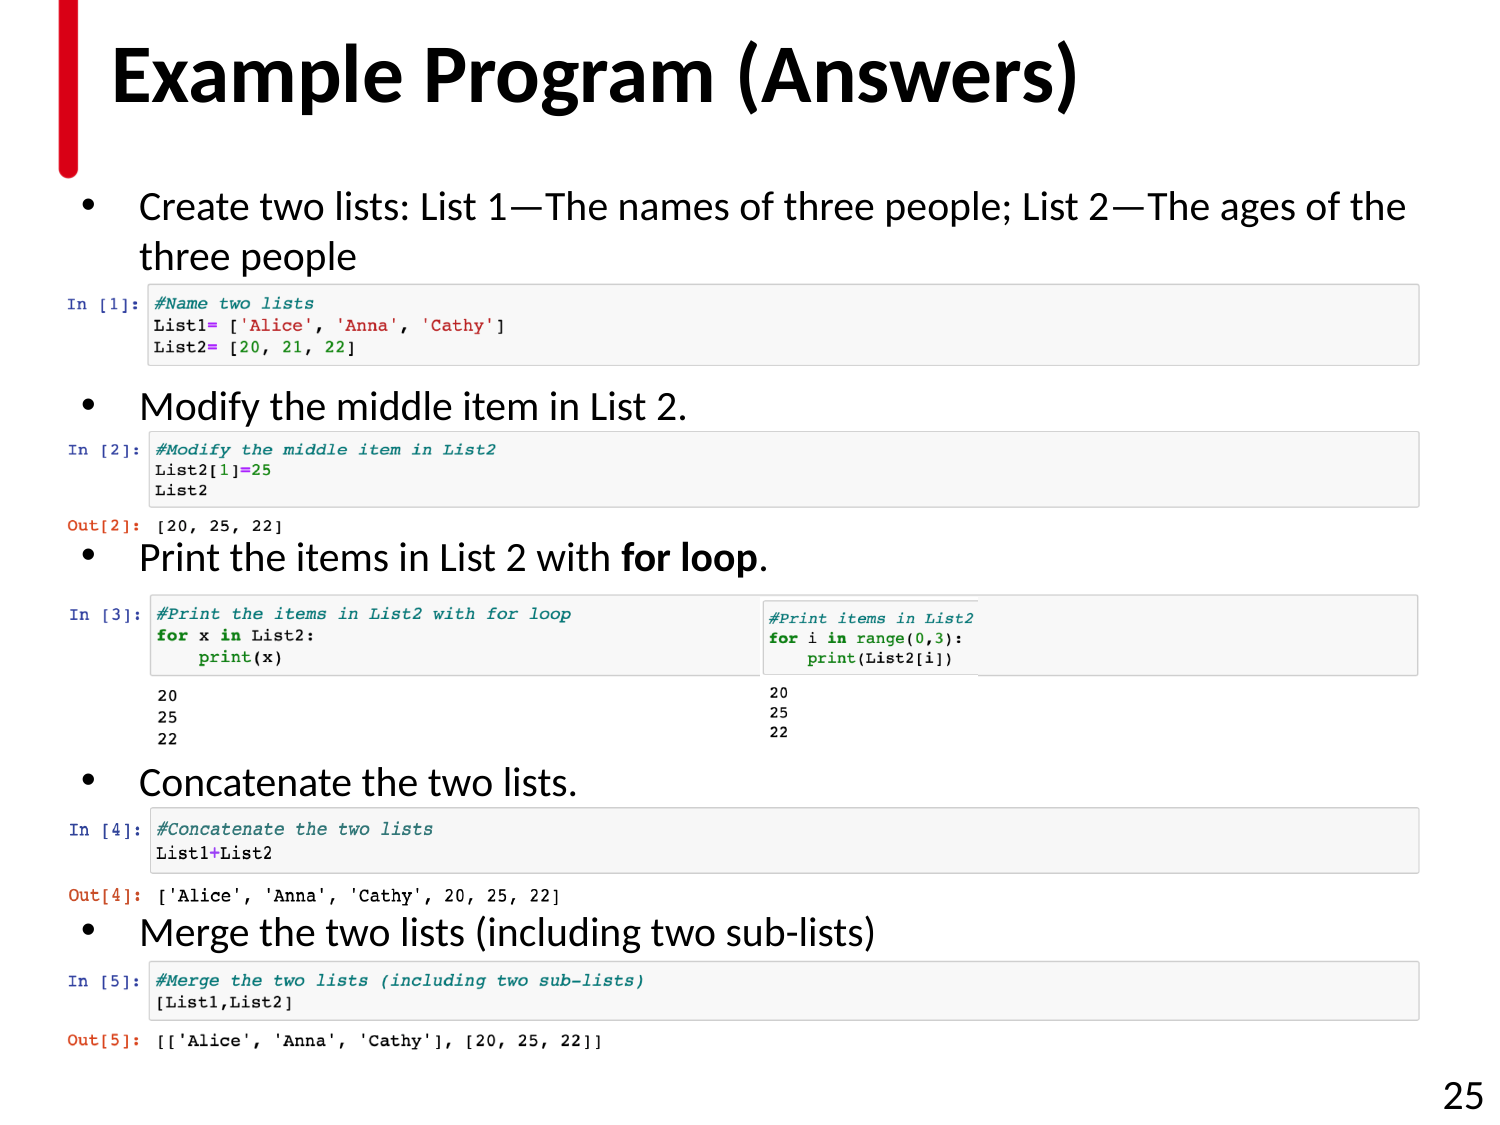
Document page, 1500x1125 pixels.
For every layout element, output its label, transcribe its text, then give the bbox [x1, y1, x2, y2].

picture [65, 592, 1426, 752]
picture [65, 277, 1426, 372]
picture [57, 0, 81, 200]
title Example Program (Answers) [96, 0, 1458, 138]
picture [65, 956, 1426, 1057]
picture [65, 426, 1426, 540]
text_box Create two lists: List 1—The names of three people; List 2—The ages of the three people Modify the middle item in List 2. Print the items in List 2 with for loop. Concatenate the two lists. Merge the two lists (including two sub-lists) [66, 171, 1456, 1093]
picture [65, 804, 1426, 909]
